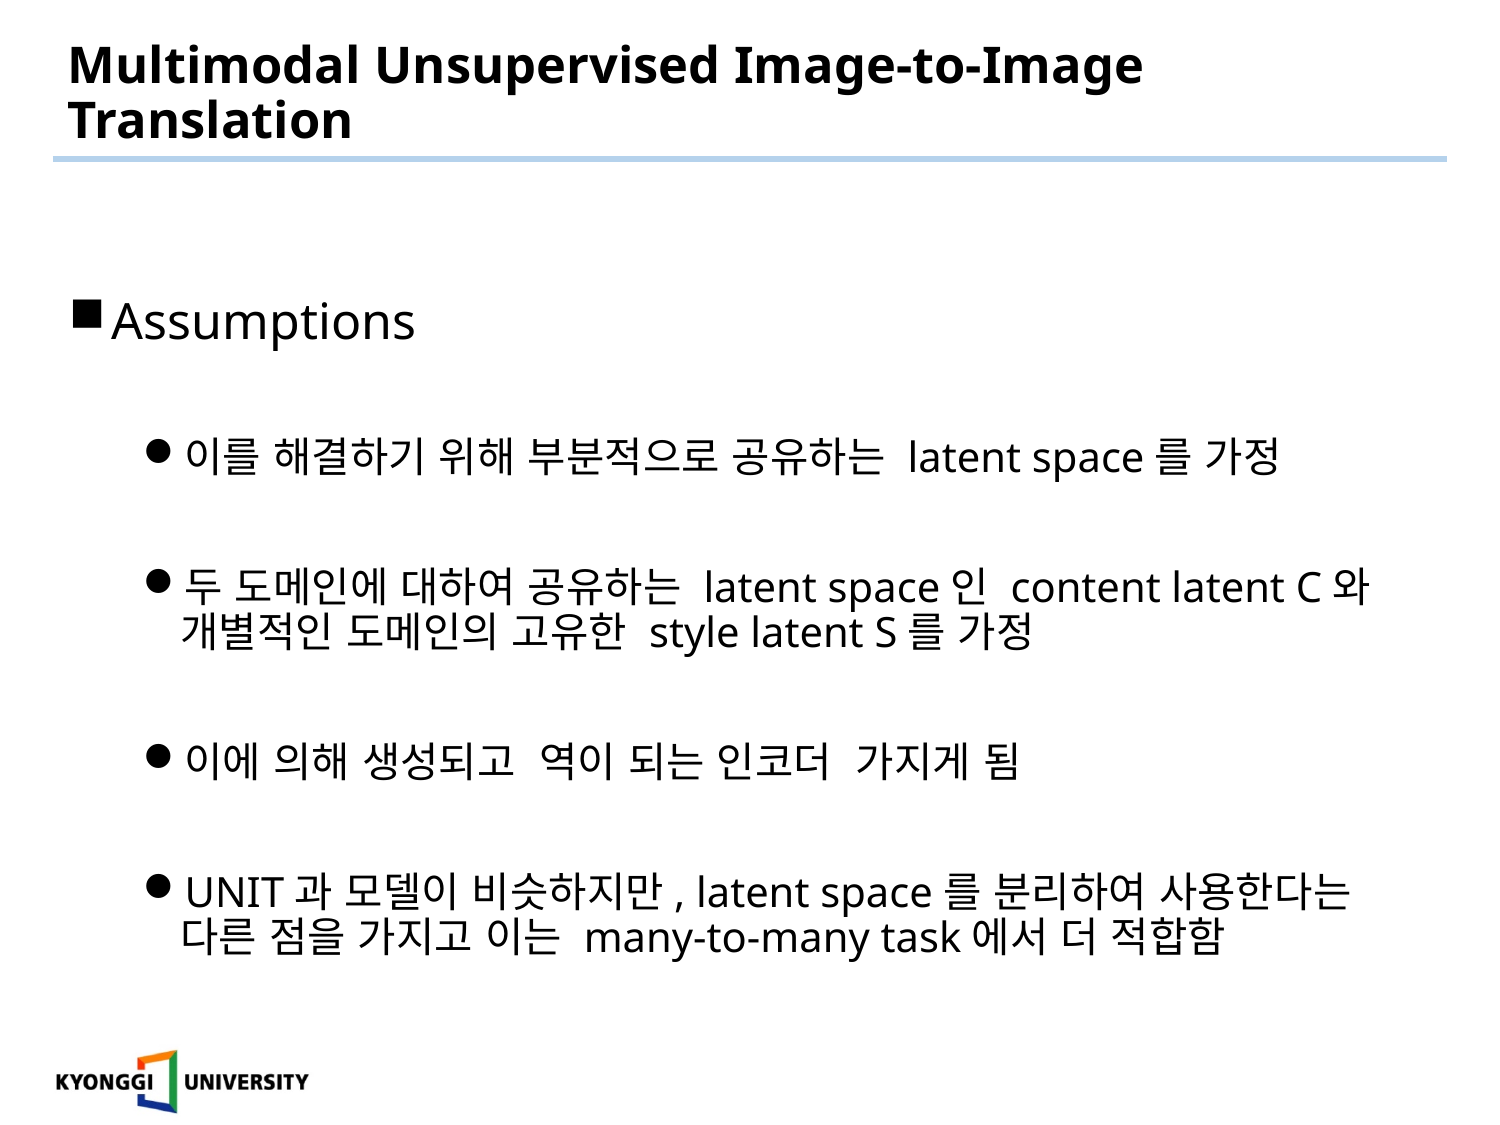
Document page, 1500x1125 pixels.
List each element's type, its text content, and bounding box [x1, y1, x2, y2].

picture [51, 1044, 314, 1124]
title Multimodal Unsupervised Image-to-Image Translation [52, 32, 1448, 158]
